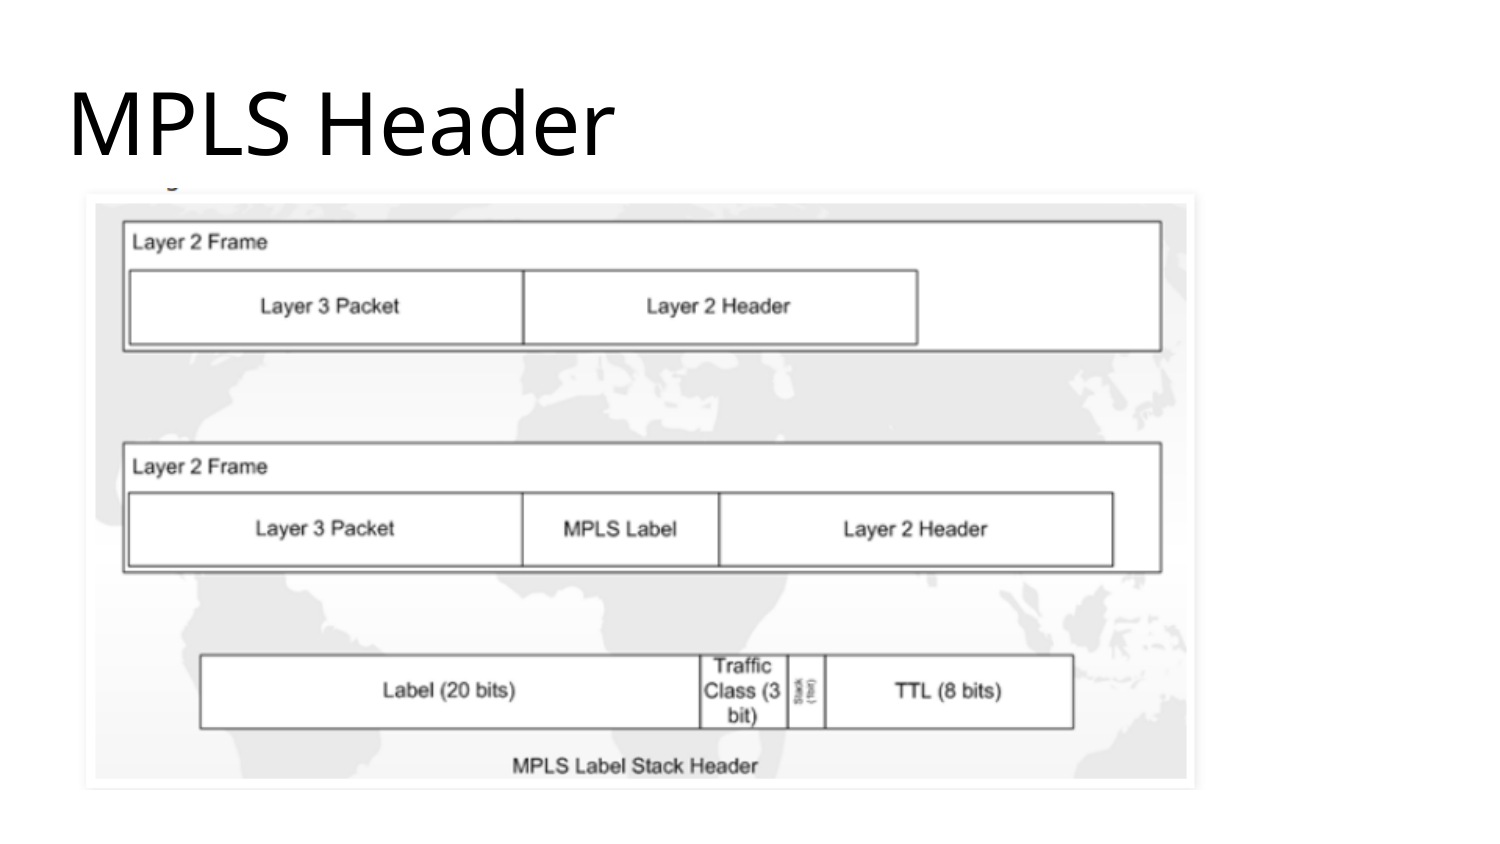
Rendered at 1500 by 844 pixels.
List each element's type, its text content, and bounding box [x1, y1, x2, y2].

title MPLS Header [51, 51, 1449, 189]
picture [77, 187, 1216, 790]
